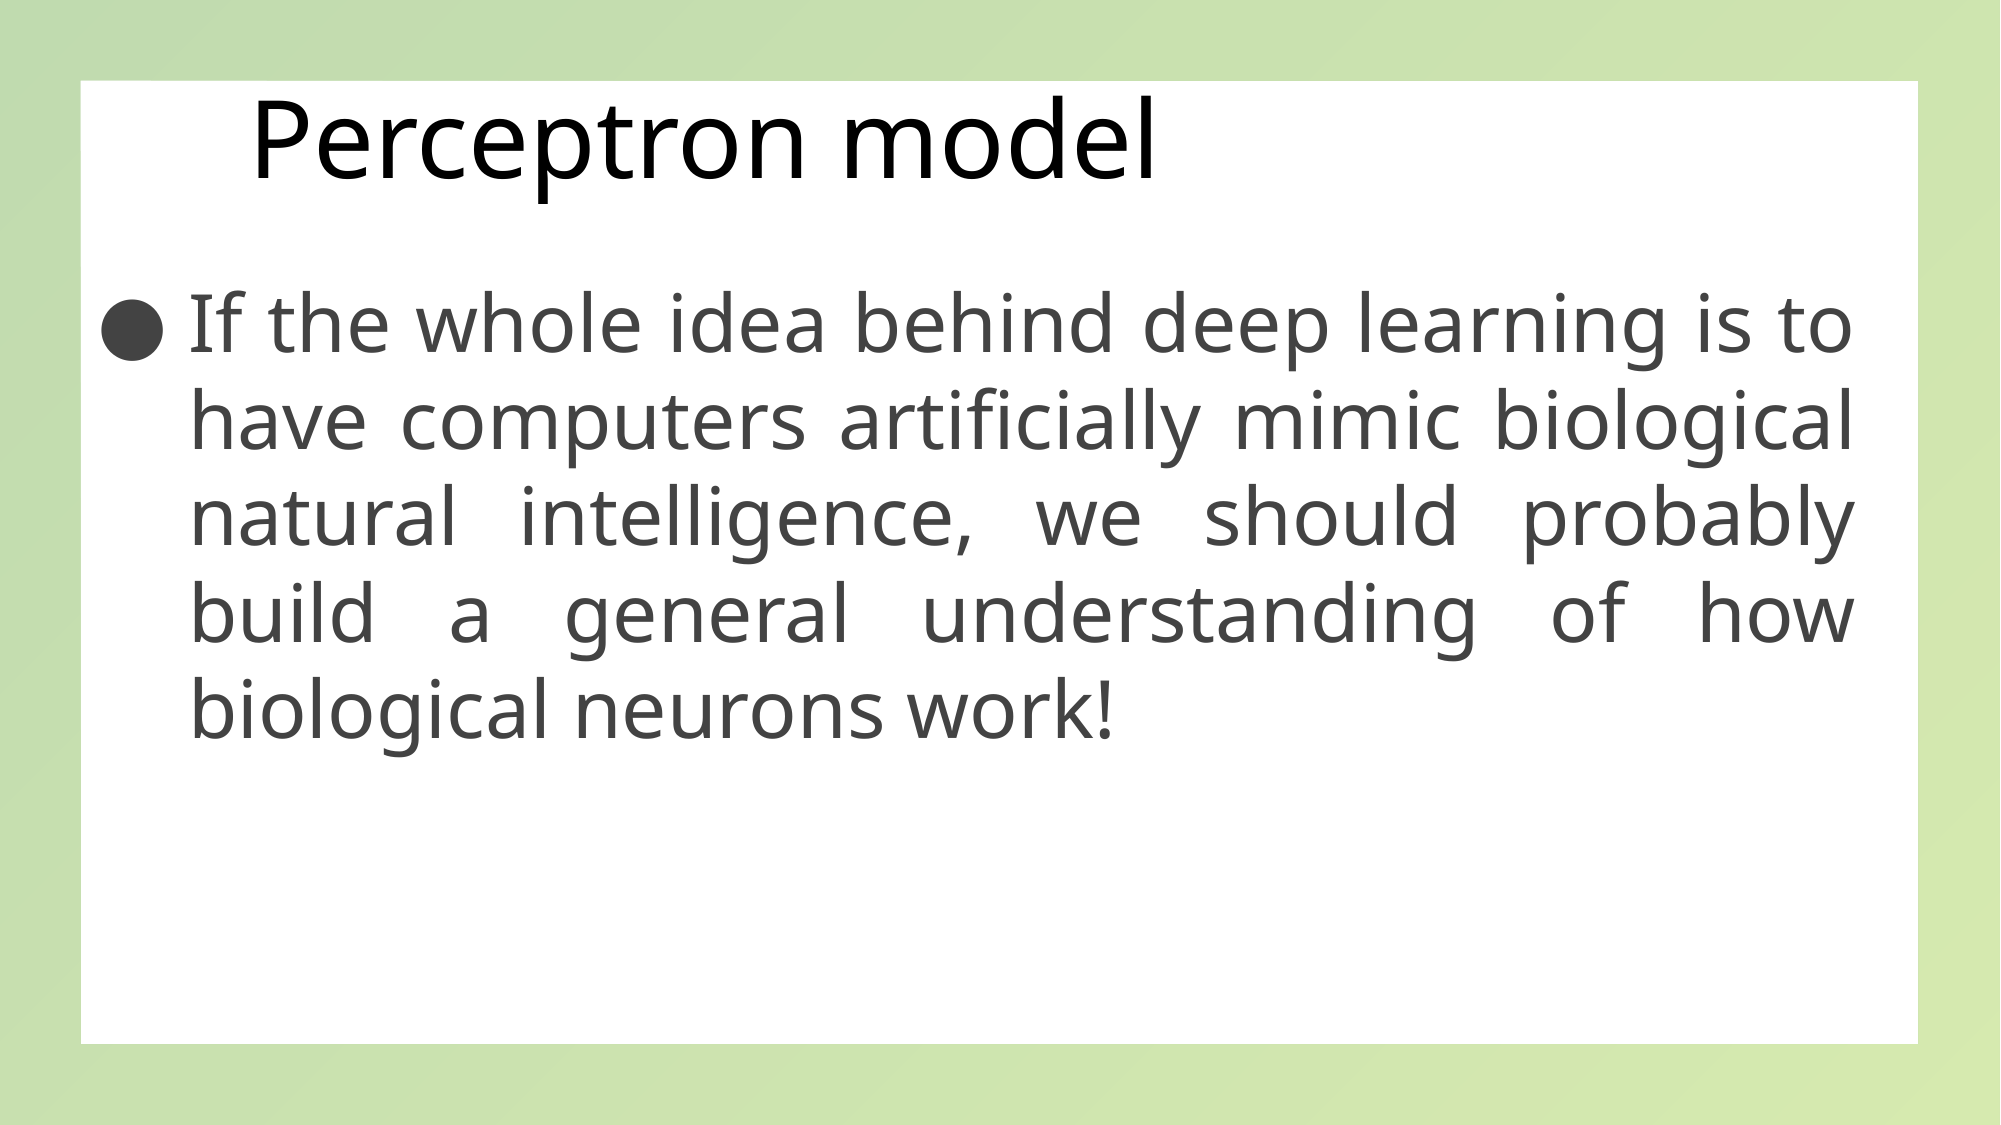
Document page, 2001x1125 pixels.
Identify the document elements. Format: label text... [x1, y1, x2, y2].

title Perceptron model [228, 64, 1932, 190]
list If the whole idea behind deep learning is to have computers artificially mimic biological natural intelligence, we should probably build a general understanding of how biological neurons work! [68, 252, 1878, 1000]
